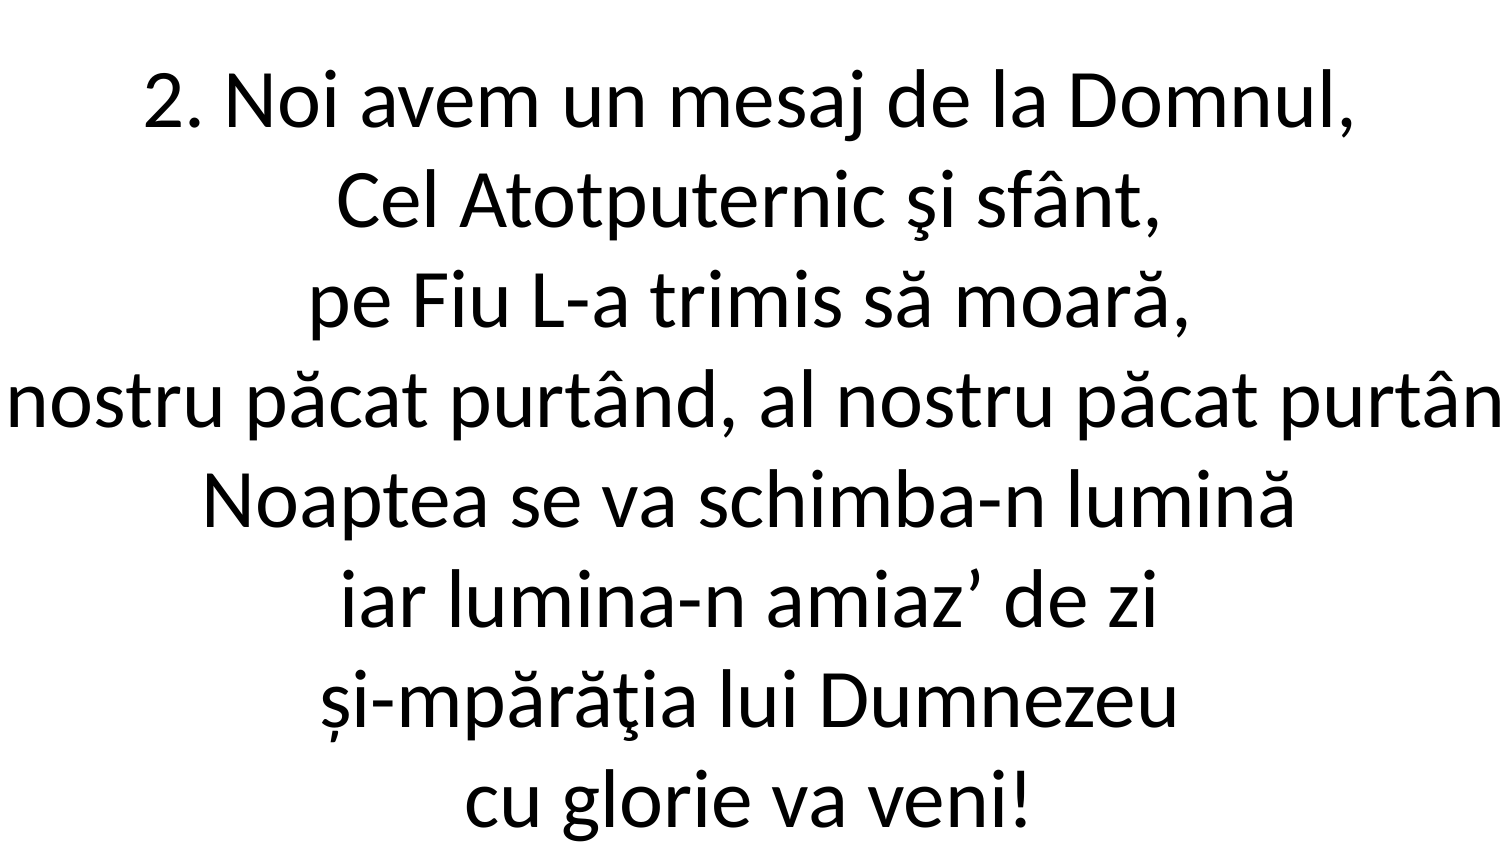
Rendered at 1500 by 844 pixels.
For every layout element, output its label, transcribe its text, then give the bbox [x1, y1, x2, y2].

text_box 2. Noi avem un mesaj de la Domnul, Cel Atotputernic şi sfânt, pe Fiu L-a trimis să moară, al nostru păcat purtând, al nostru păcat purtând. Noaptea se va schimba-n lumină iar lumina-n amiazʼ de zi și-mpărăţia lui Dumnezeu cu glorie va veni! [0, 0, 1500, 844]
